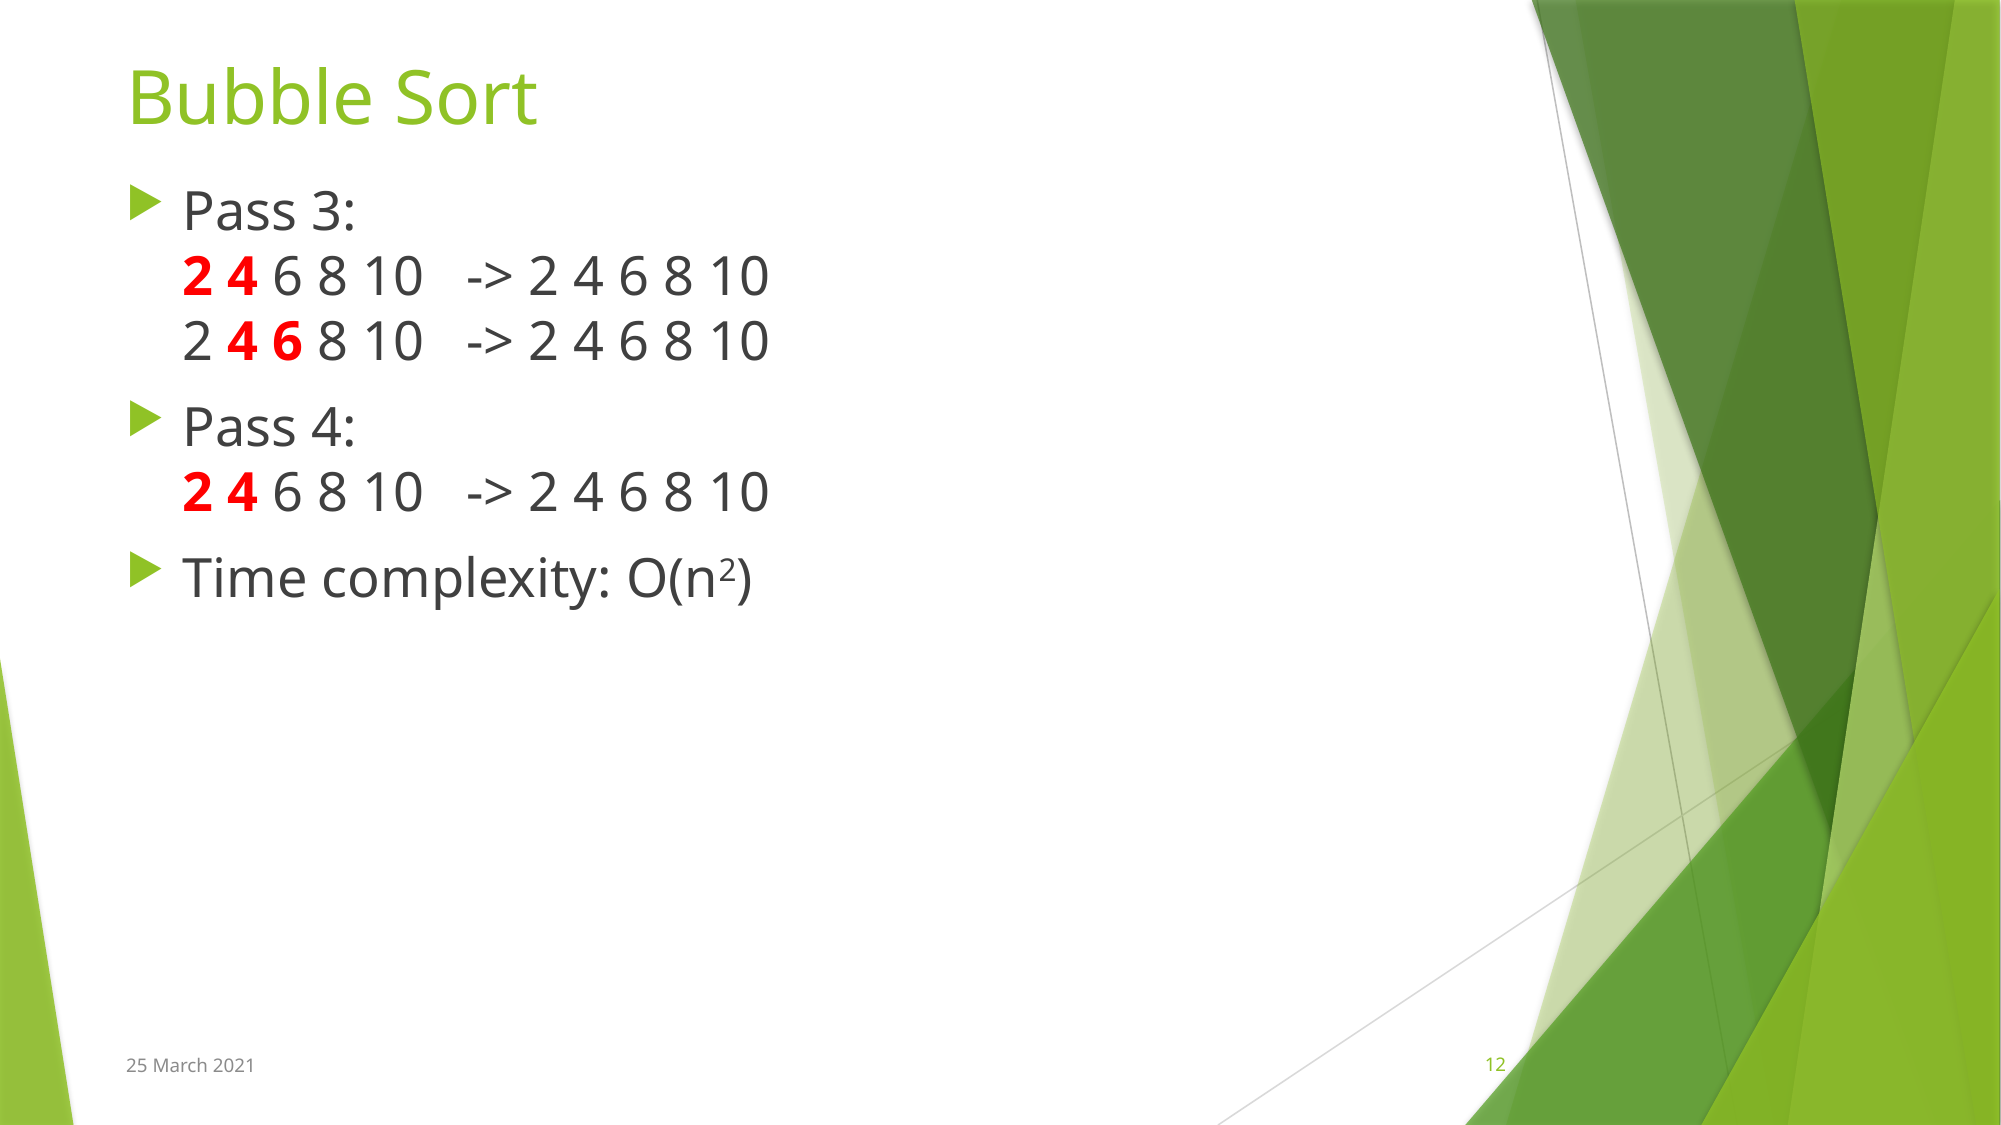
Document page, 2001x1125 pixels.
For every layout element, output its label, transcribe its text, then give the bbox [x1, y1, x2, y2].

slide_number 12 [1409, 1035, 1522, 1095]
title Bubble Sort [111, 41, 1522, 152]
footer 25 March 2021 [111, 1035, 1145, 1095]
list Pass 3: 2 4 6 8 10 -> 2 4 6 8 10 2 4 6 8 10 -> 2 4 6 8 10 Pass 4: 2 4 6 8 10 -> 2 4 6 8 10 Time complexity: O(n2) [111, 168, 1522, 1036]
